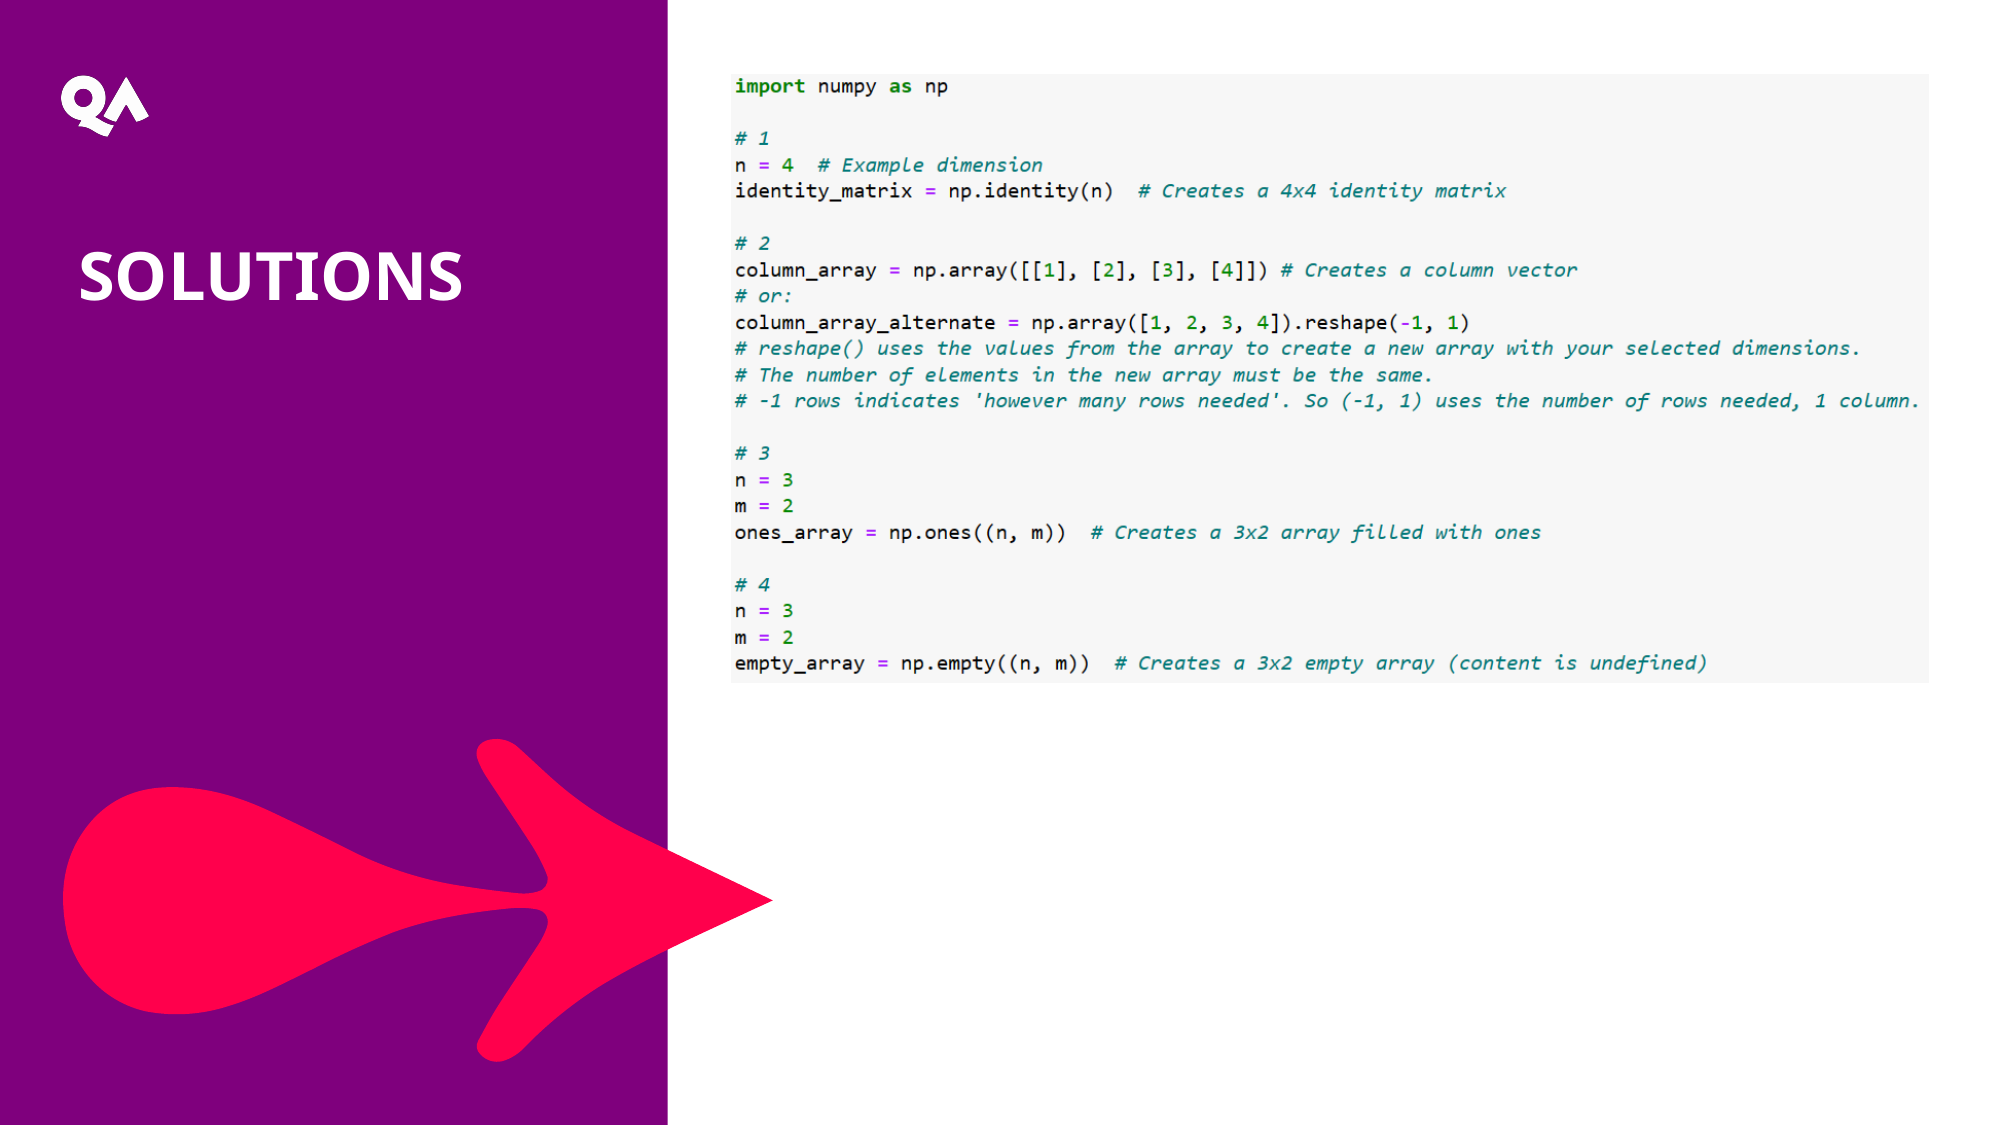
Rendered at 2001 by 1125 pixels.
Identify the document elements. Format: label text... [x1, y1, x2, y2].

picture [731, 74, 1929, 683]
picture [44, 61, 166, 148]
list Solutions [63, 221, 628, 673]
